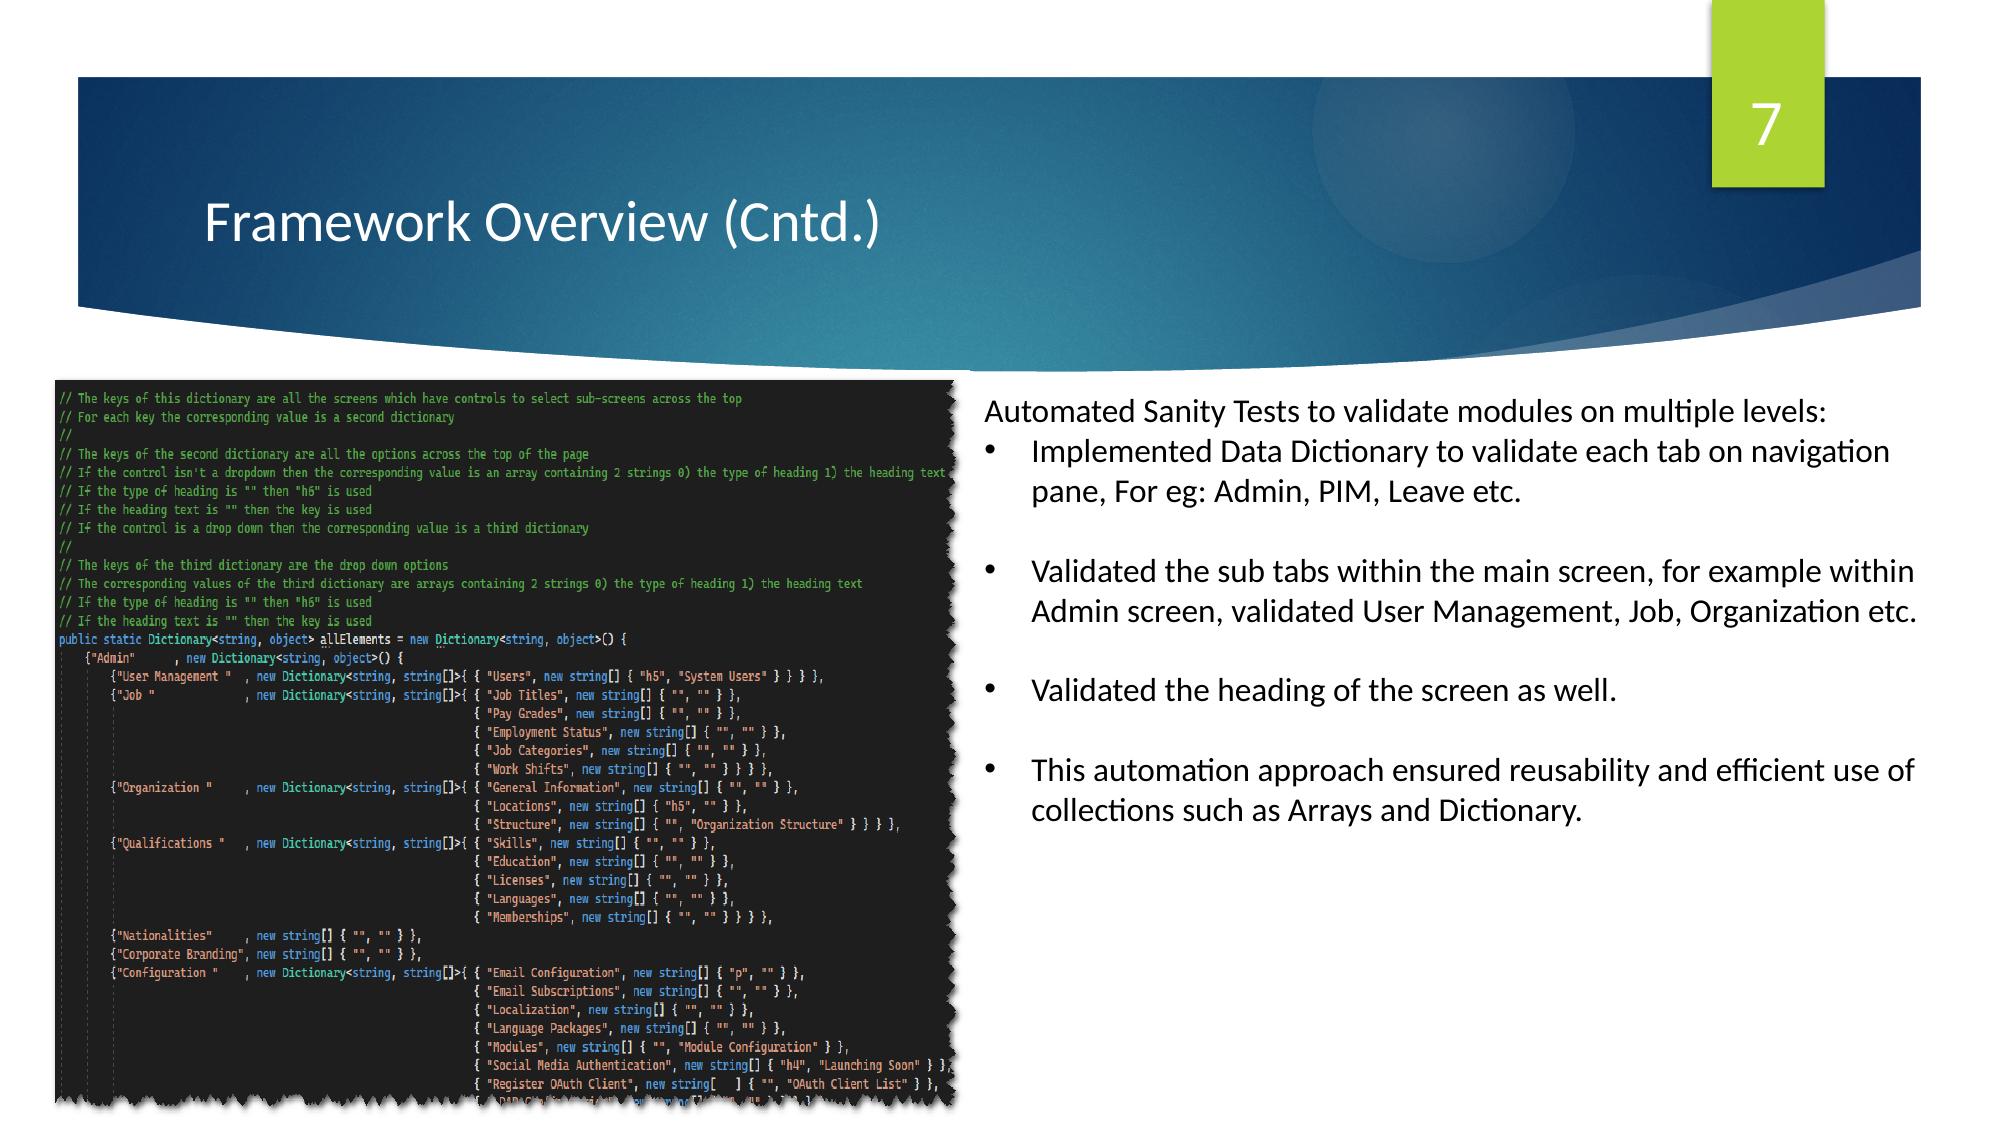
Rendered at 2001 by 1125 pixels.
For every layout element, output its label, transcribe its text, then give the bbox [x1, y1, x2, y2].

text_box Automated Sanity Tests to validate modules on multiple levels: Implemented Data Dictionary to validate each tab on navigation pane, For eg: Admin, PIM, Leave etc. Validated the sub tabs within the main screen, for example within Admin screen, validated User Management, Job, Organization etc. Validated the heading of the screen as well. This automation approach ensured reusability and efficient use of collections such as Arrays and Dictionary. [974, 381, 1937, 836]
picture [45, 370, 970, 1125]
title Framework Overview (Cntd.) [189, 159, 1627, 276]
slide_number 7 [1698, 48, 1836, 175]
